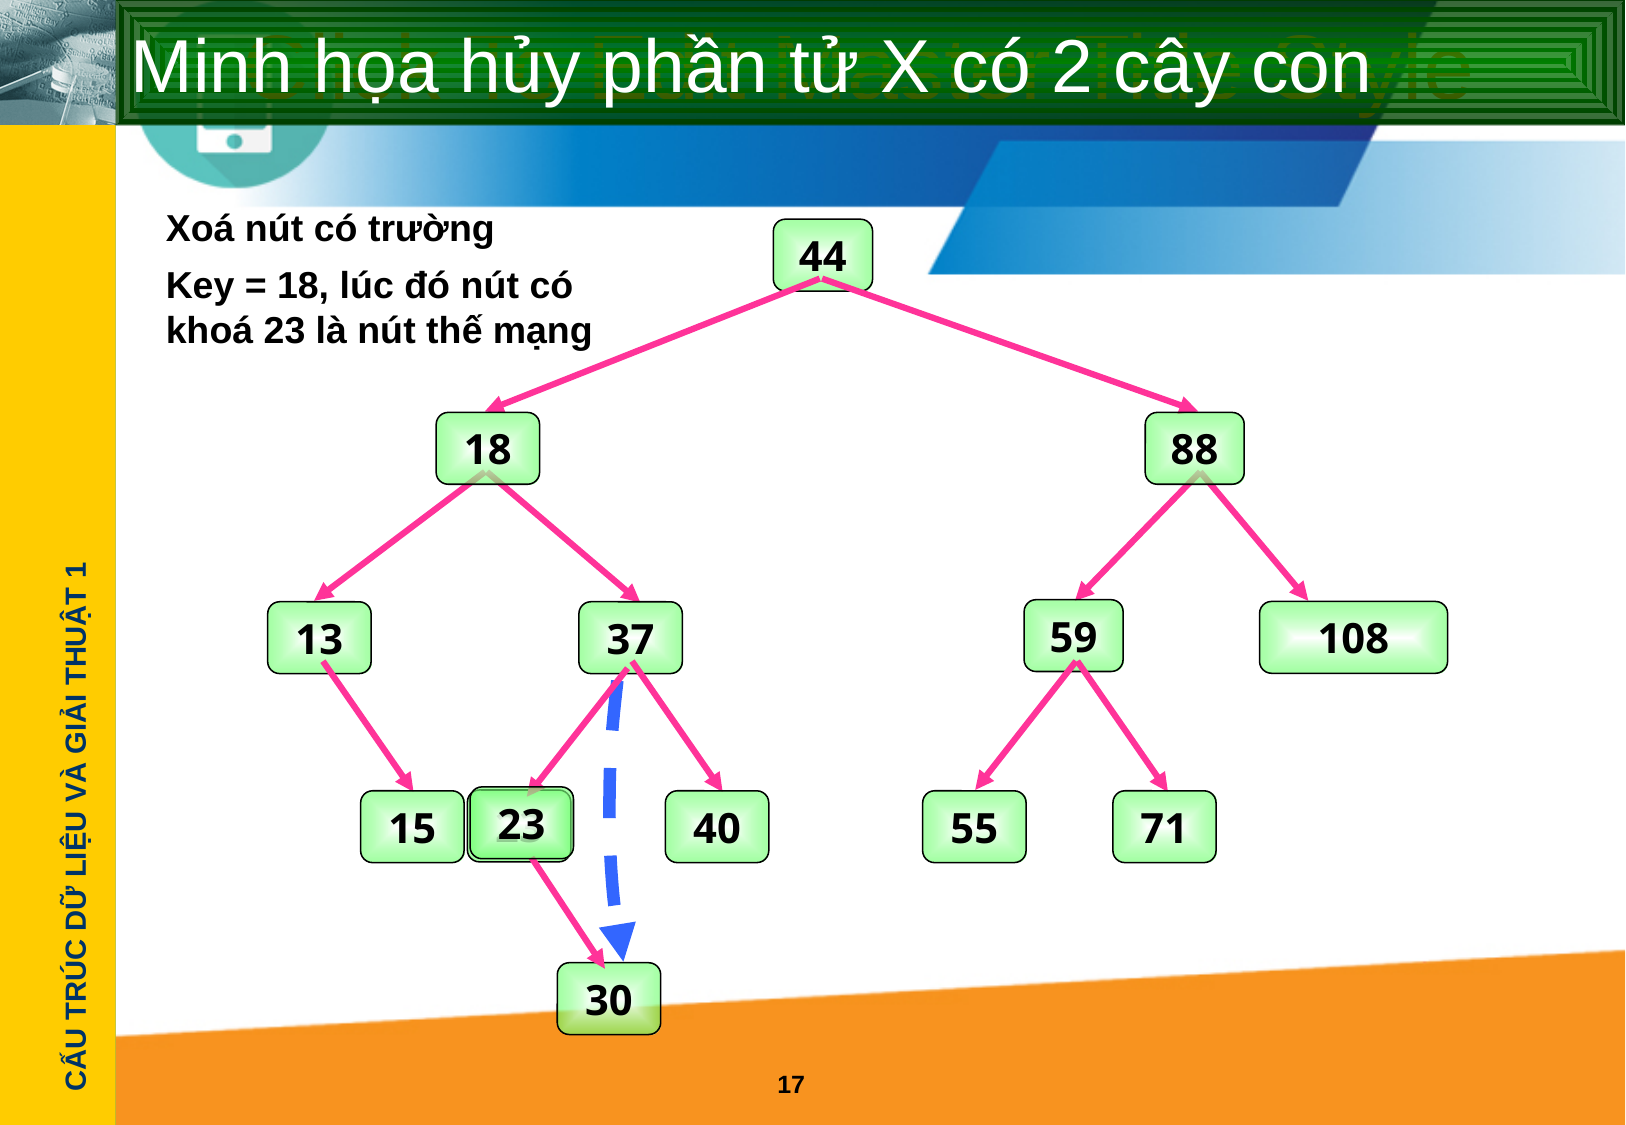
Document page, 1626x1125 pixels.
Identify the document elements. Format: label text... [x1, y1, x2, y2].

text_box [484, 278, 820, 412]
picture [0, 0, 115, 125]
text_box [631, 661, 723, 790]
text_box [469, 667, 628, 969]
text_box 59 [1024, 599, 1124, 659]
text_box 18 [436, 412, 540, 485]
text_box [974, 660, 1169, 793]
text_box 88 [1145, 412, 1245, 485]
text_box 37 [578, 601, 683, 674]
text_box 44 [773, 219, 873, 292]
text_box Xoá nút có trường Key = 18, lúc đó nút có khoá 23 là nút thế mạng [151, 196, 612, 359]
text_box [322, 661, 414, 790]
text_box [502, 485, 640, 601]
title Minh họa hủy phần tử X có 2 cây con [115, 0, 1625, 126]
text_box [1075, 485, 1188, 599]
text_box 15 [360, 790, 464, 863]
text_box 71 [1112, 790, 1217, 863]
text_box 108 [1259, 601, 1448, 674]
text_box 13 [267, 601, 372, 674]
picture [116, 0, 1626, 1125]
text_box 55 [922, 790, 1027, 863]
text_box 30 [557, 962, 661, 1035]
text_box 40 [665, 790, 769, 863]
text_box [314, 485, 468, 601]
text_box [1211, 485, 1309, 601]
text_box [822, 278, 1199, 412]
